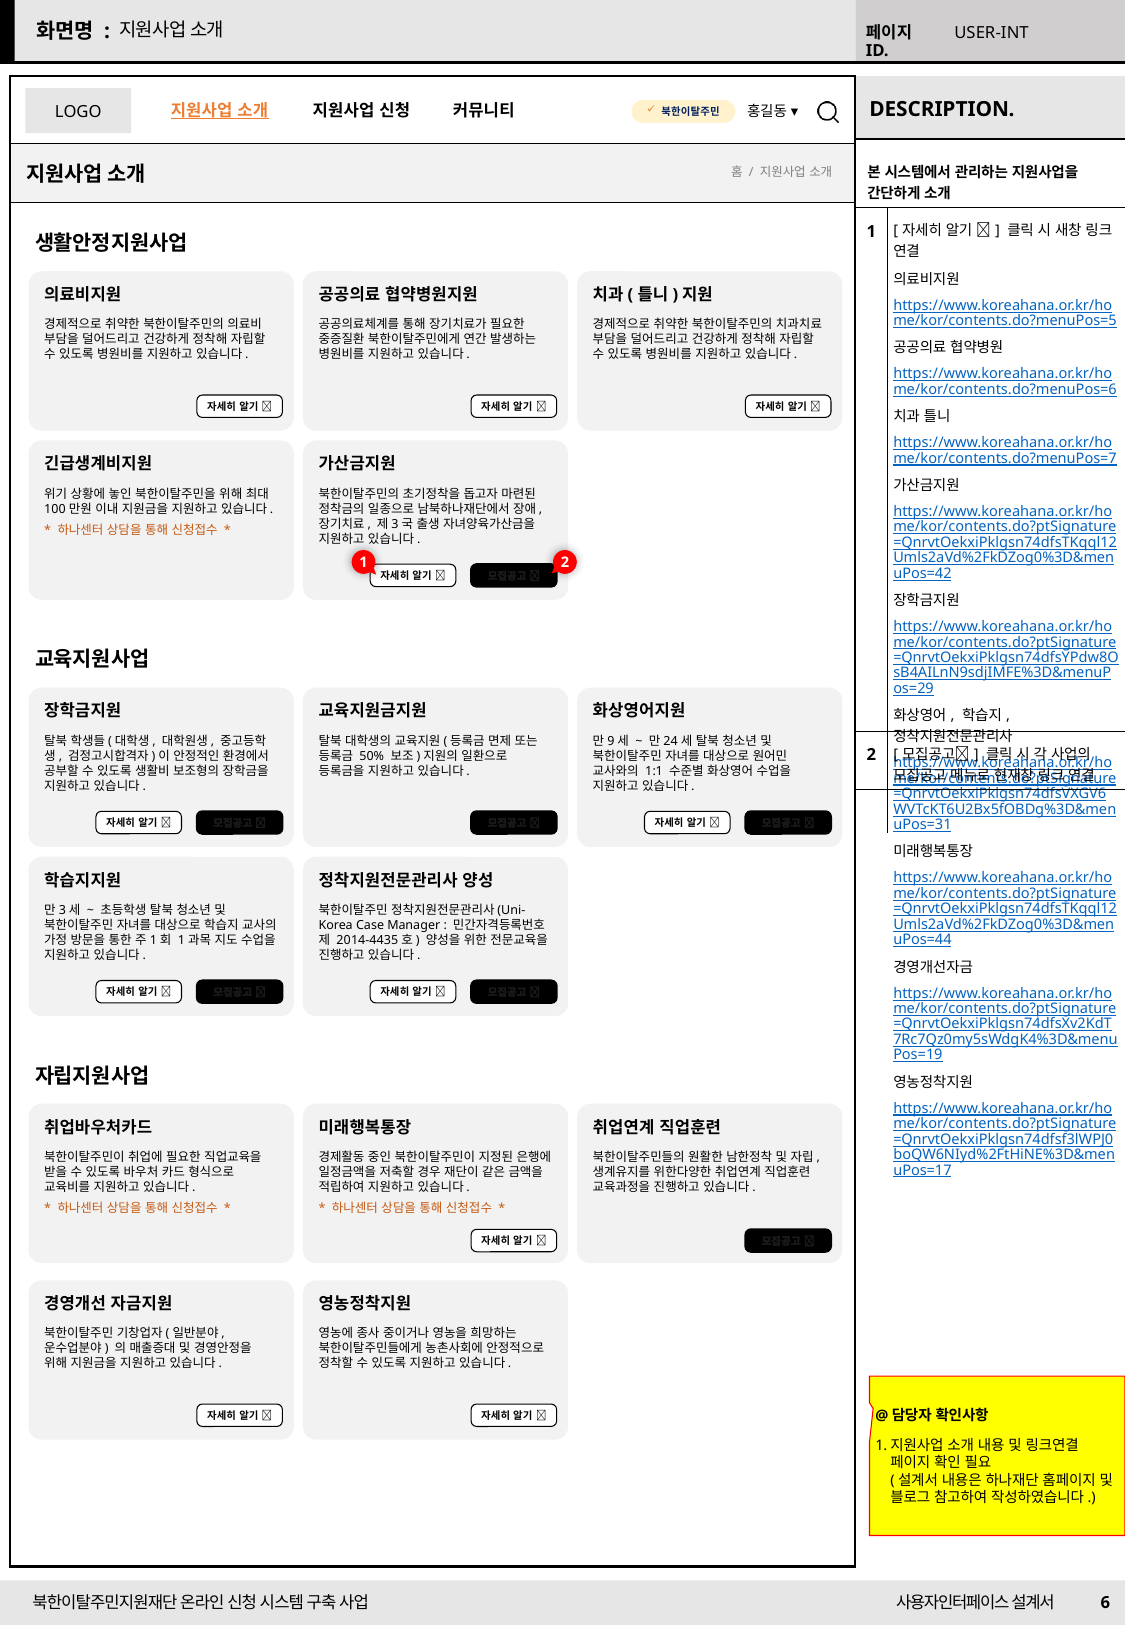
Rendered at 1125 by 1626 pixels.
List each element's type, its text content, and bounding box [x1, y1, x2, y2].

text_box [577, 271, 843, 431]
text_box 생활안정지원사업 [20, 225, 843, 263]
text_box 2 [569, 550, 577, 574]
slide_number 6 [1077, 1584, 1125, 1620]
list 홈 / 지원사업 소개 [513, 158, 839, 188]
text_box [28, 1280, 294, 1440]
list 지원사업 소개 [20, 156, 411, 194]
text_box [302, 1103, 569, 1264]
table_cell [888, 790, 1125, 833]
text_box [577, 1103, 843, 1264]
table_header 본 시스템에서 관리하는 지원사업을 간단하게 소개 [855, 149, 1125, 207]
table_cell [855, 790, 887, 833]
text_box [302, 856, 569, 1017]
table_cell 2 [855, 732, 887, 789]
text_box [577, 687, 843, 847]
list USER-INT [948, 16, 1125, 48]
table_cell 1 [855, 208, 887, 731]
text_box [28, 856, 294, 1017]
text_box 자립지원사업 [20, 1057, 843, 1095]
text_box 교육지원사업 [20, 641, 843, 679]
picture [817, 101, 839, 123]
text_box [302, 687, 569, 847]
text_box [302, 1280, 569, 1440]
text_box 취업바우처카드 북한이탈주민이 취업에 필요한 직업교육을 받을 수 있도록 바우처 카드 형식으로 교육비를 지원하고 있습니다. * 하나센터 상담을 통해 신청접수 * [27, 1102, 295, 1265]
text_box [302, 440, 569, 600]
table_cell [모집공고] 클릭 시 각 사업의 모집공고 메뉴로 현재창 링크 연결 [888, 732, 1125, 789]
text_box @담당자 확인사항 지원사업 소개 내용 및 링크연결 페이지 확인 필요 (설계서 내용은 하나재단 홈페이지 및 블로그 참고하여 작성하였습니다.) [868, 1375, 1125, 1537]
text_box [28, 687, 294, 847]
table_cell [자세히 알기 ] 클릭 시 새창 링크 연결 의료비지원 https://www.koreahana.or.kr/home/kor/contents.do?menuPos=5 공공의료 협약병원 https://www.koreahana.or.kr/home/kor/contents.do?menuPos=6 치과 틀니 https://www.koreahana.or.kr/home/kor/contents.do?menuPos=7 가산금지원 https://www.koreahana.or.kr/home/kor/contents.do?ptSignature=QnrvtOekxiPklgsn74dfsTKqql12Umls2aVd%2FkDZog0%3D&menuPos=42 장학금지원 https://www.koreahana.or.kr/home/kor/contents.do?ptSignature=QnrvtOekxiPklgsn74dfsYPdw8OsB4AILnN9sdjIMFE%3D&menuPos=29 화상영어, 학습지, 정착지원전문관리사 https://www.koreahana.or.kr/home/kor/contents.do?ptSignature=QnrvtOekxiPklgsn74dfsVXGV6WVTcKT6U2Bx5fOBDg%3D&menuPos=31 미래행복통장 https://www.koreahana.or.kr/home/kor/contents.do?ptSignature=QnrvtOekxiPklgsn74dfsTKqql12Umls2aVd%2FkDZog0%3D&menuPos=44 경영개선자금 https://www.koreahana.or.kr/home/kor/contents.do?ptSignature=QnrvtOekxiPklgsn74dfsXv2KdT7Rc7Qz0my5sWdgK4%3D&menuPos=19 영농정착지원 https://www.koreahana.or.kr/home/kor/contents.do?ptSignature=QnrvtOekxiPklgsn74dfsf3lWPJ0boQW6NIyd%2FtHiNE%3D&menuPos=17 [888, 208, 1125, 731]
list 지원사업 소개 [113, 13, 839, 49]
text_box 긴급생계비지원 위기 상황에 놓인 북한이탈주민을 위해 최대100만원 이내 지원금을 지원하고 있습니다. * 하나센터 상담을 통해 신청접수 * [27, 439, 295, 601]
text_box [302, 271, 569, 431]
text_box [28, 271, 294, 431]
